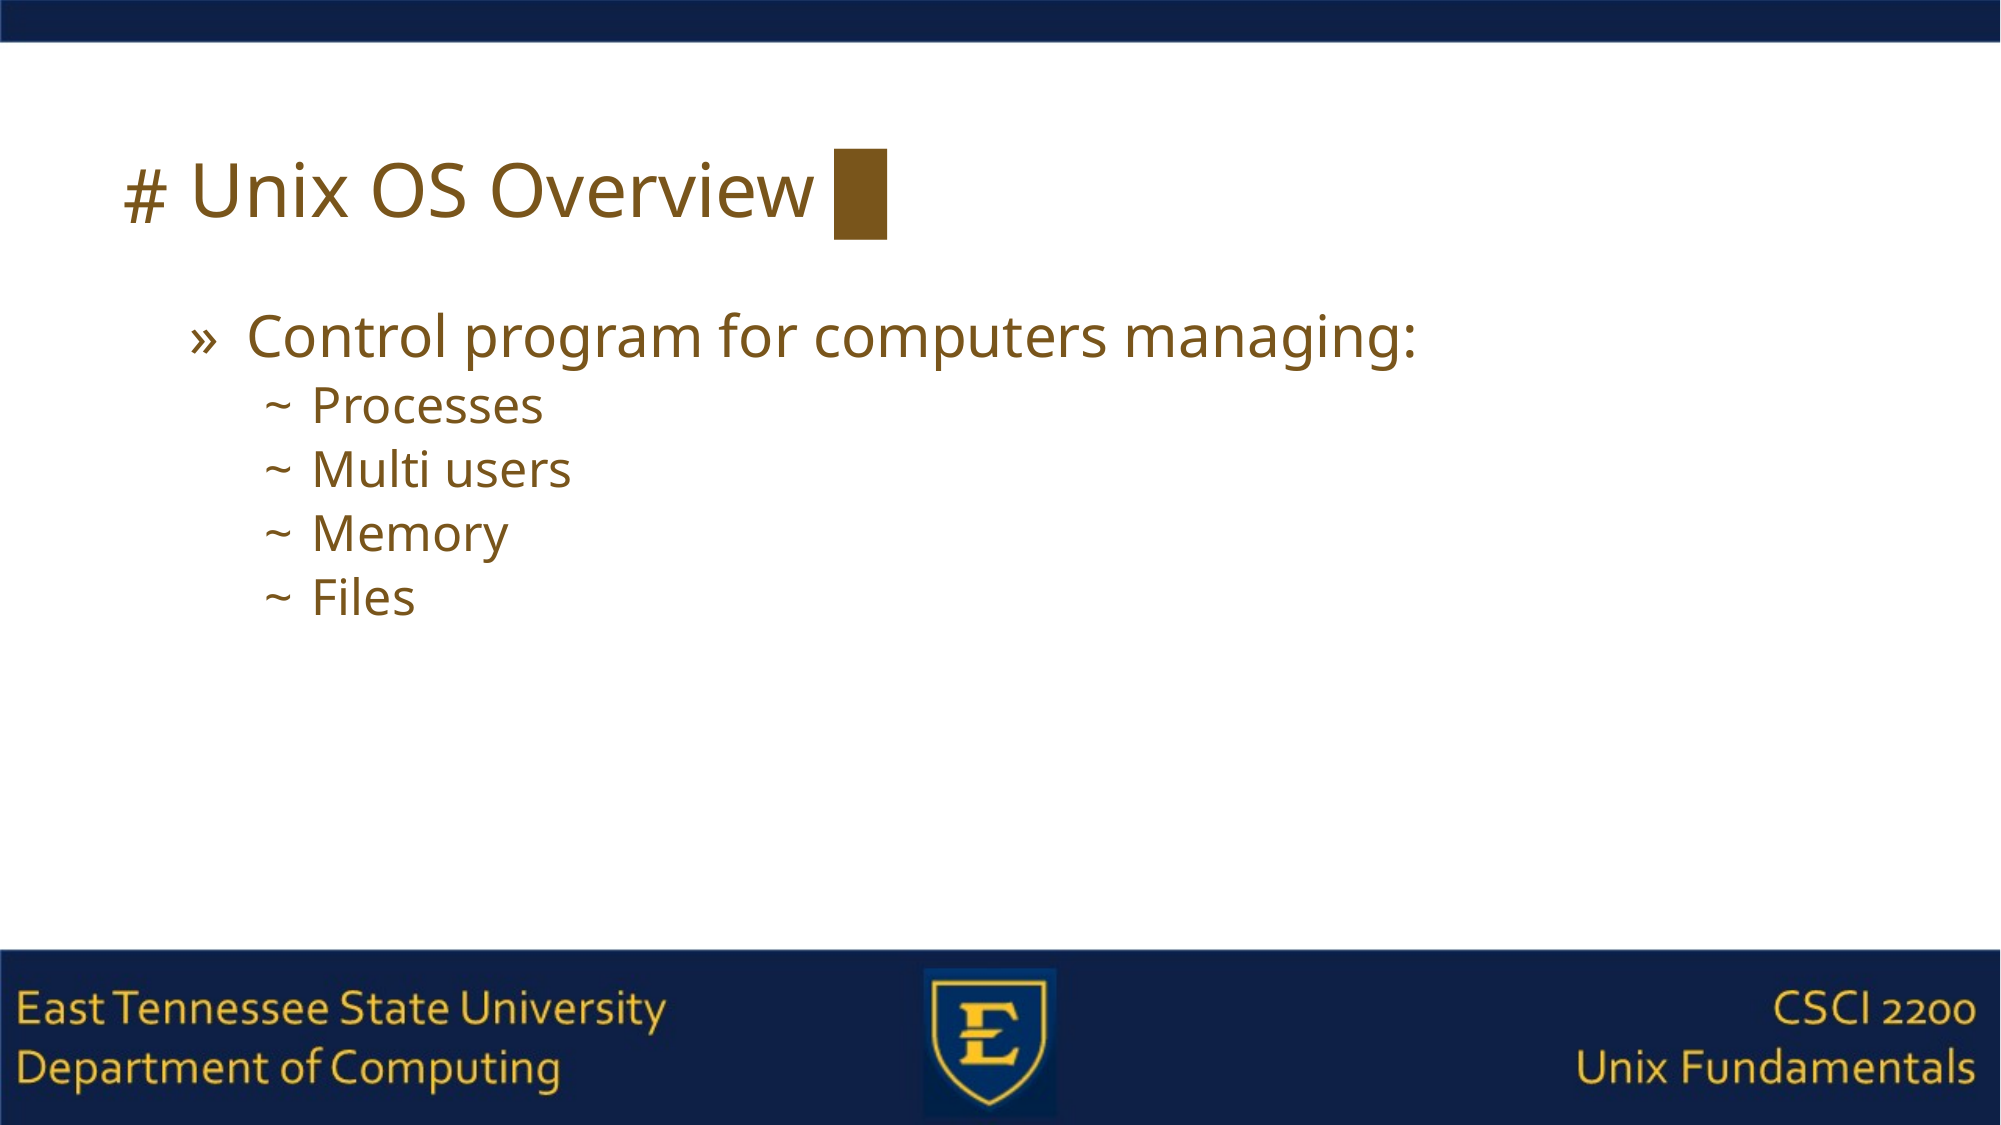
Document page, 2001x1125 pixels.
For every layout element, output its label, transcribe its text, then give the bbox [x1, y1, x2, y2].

title Unix OS Overview █ [174, 112, 1875, 263]
list Control program for computers managing: Processes Multi users Memory Files [174, 299, 1875, 938]
picture [0, 0, 2001, 1125]
